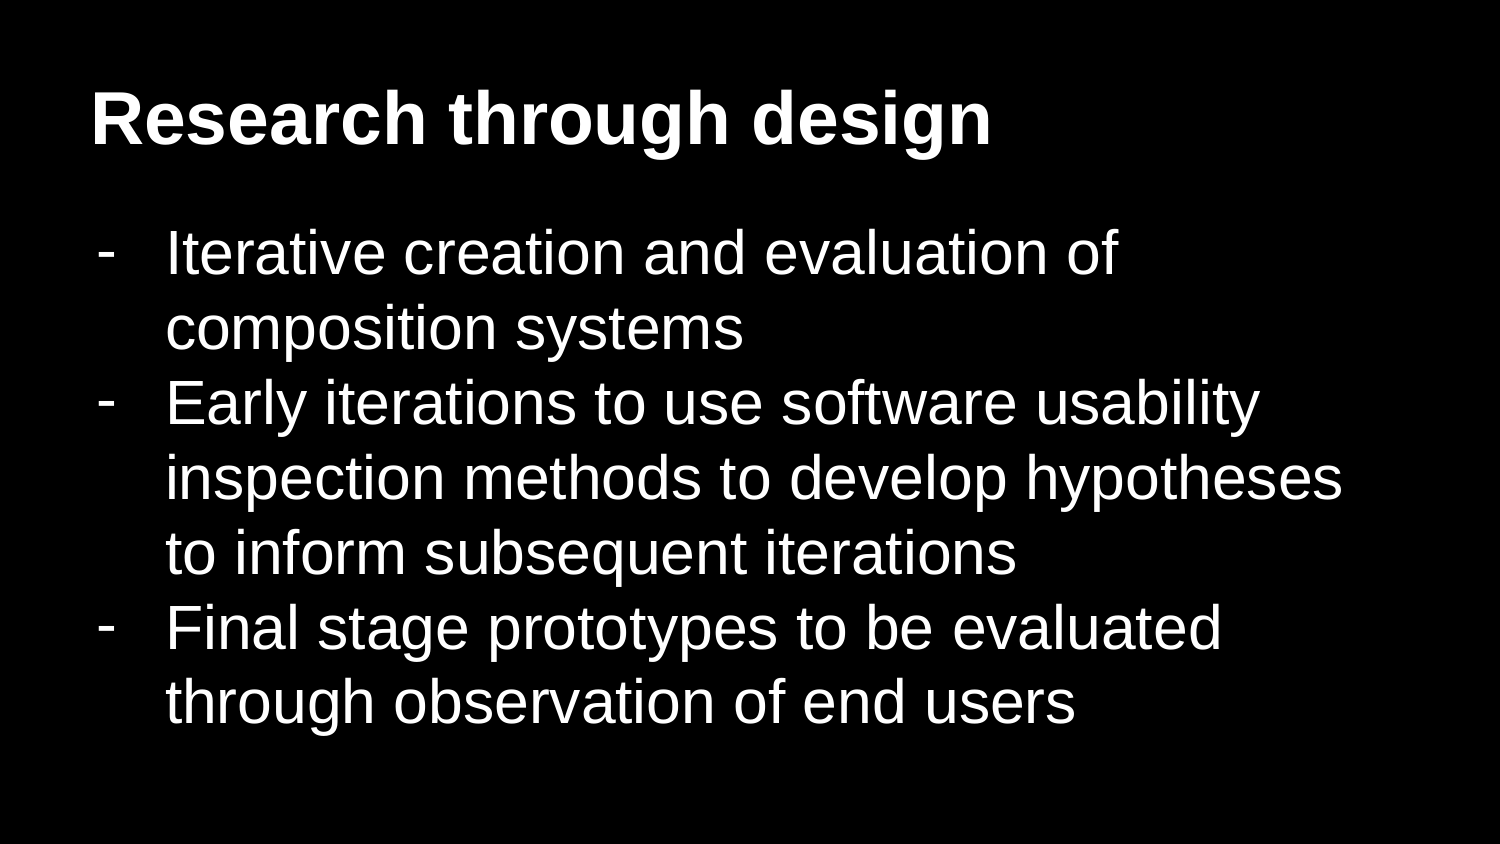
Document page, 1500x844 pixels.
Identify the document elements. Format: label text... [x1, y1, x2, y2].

list Iterative creation and evaluation of composition systems Early iterations to use software usability inspection methods to develop hypotheses to inform subsequent iterations Final stage prototypes to be evaluated through observation of end users [75, 196, 1425, 808]
title Research through design [75, 33, 1425, 175]
